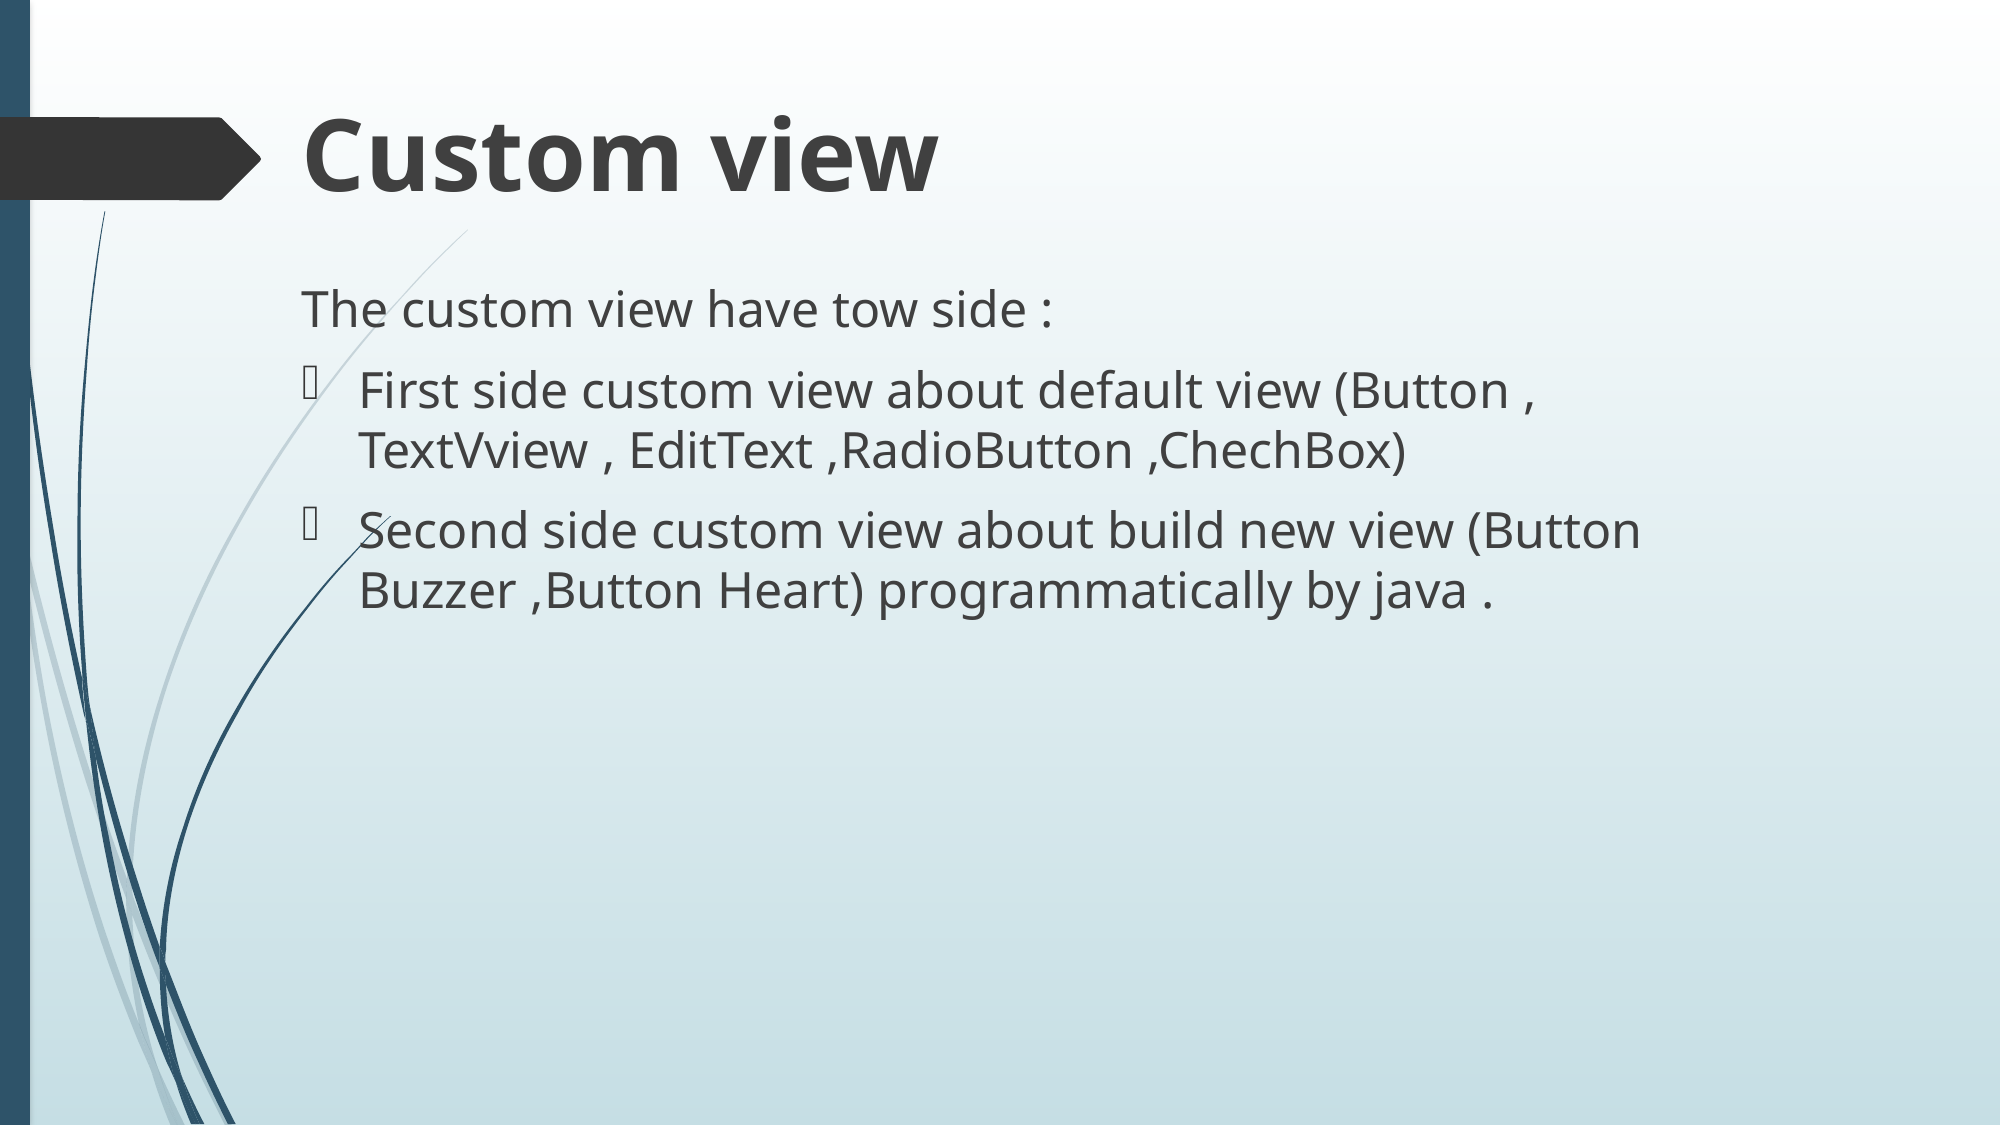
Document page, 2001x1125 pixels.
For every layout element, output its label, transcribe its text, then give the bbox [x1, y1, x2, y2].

title Custom view [286, 84, 1749, 269]
list The custom view have tow side : First side custom view about default view (Button , TextVview , EditText ,RadioButton ,ChechBox) Second side custom view about build new view (Button Buzzer ,Button Heart) programmatically by java . [286, 269, 1769, 890]
